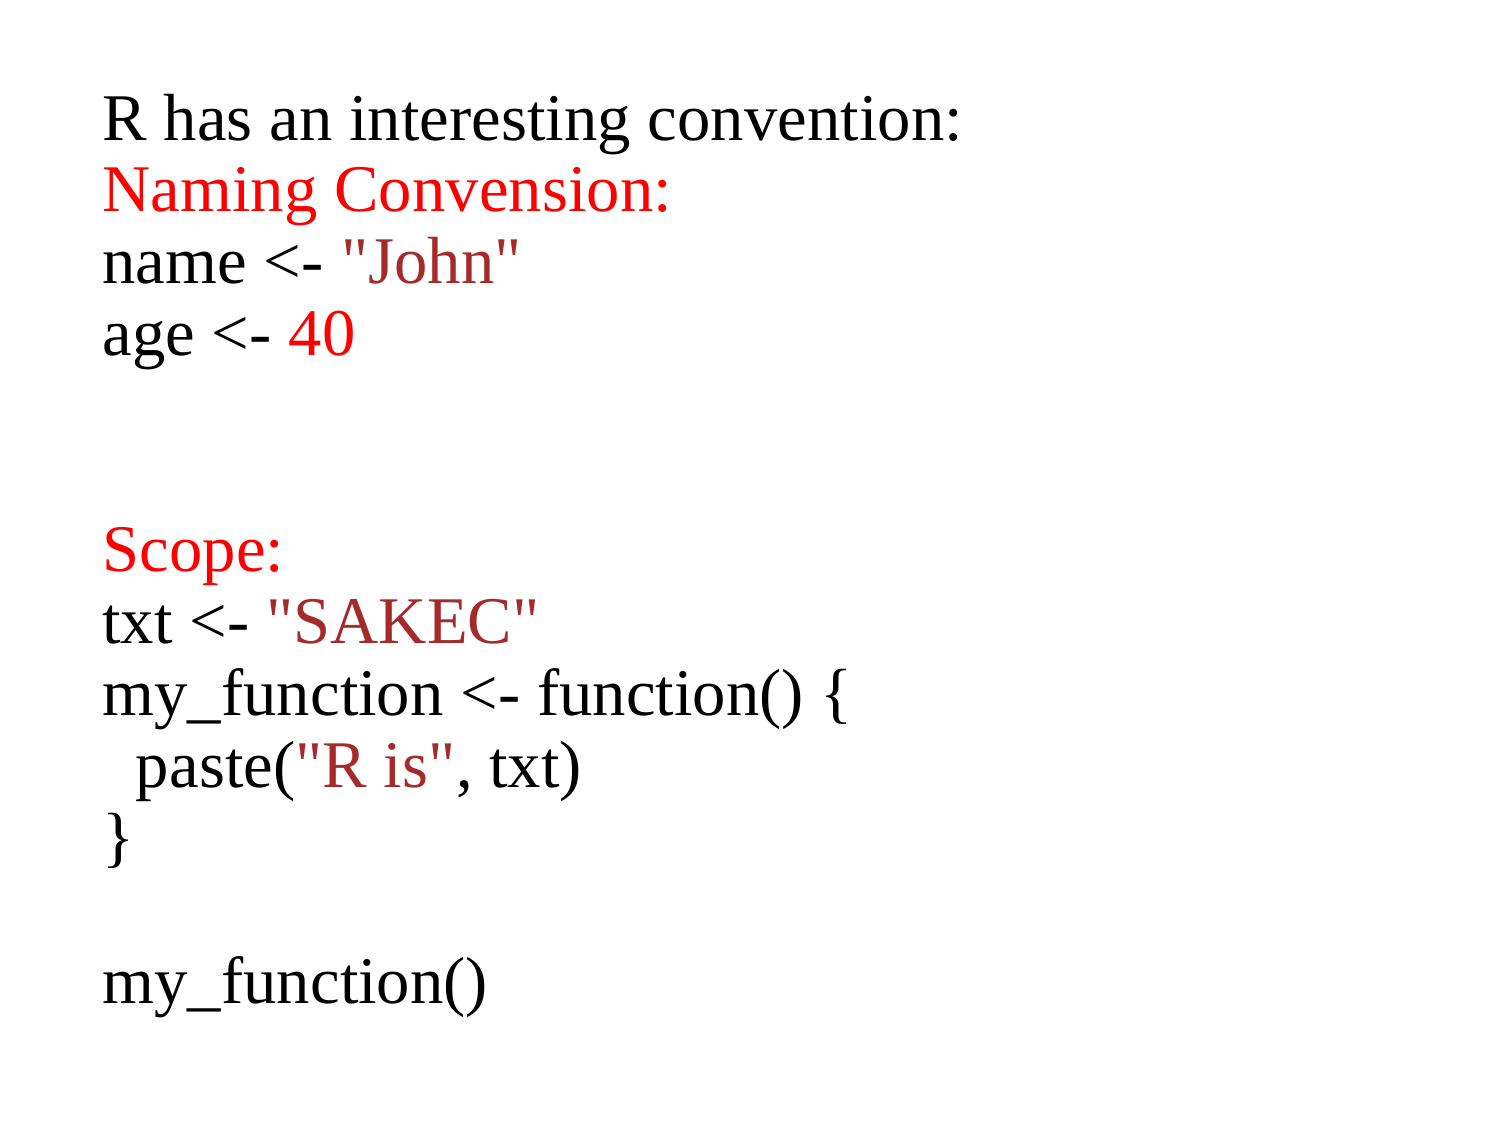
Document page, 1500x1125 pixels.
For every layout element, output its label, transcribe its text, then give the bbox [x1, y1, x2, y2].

text_box R has an interesting convention: Naming Convension: name <- "John" age <- 40 Scope: txt <- "SAKEC" my_function <- function() { paste("R is", txt) } my_function() [87, 74, 1363, 1025]
